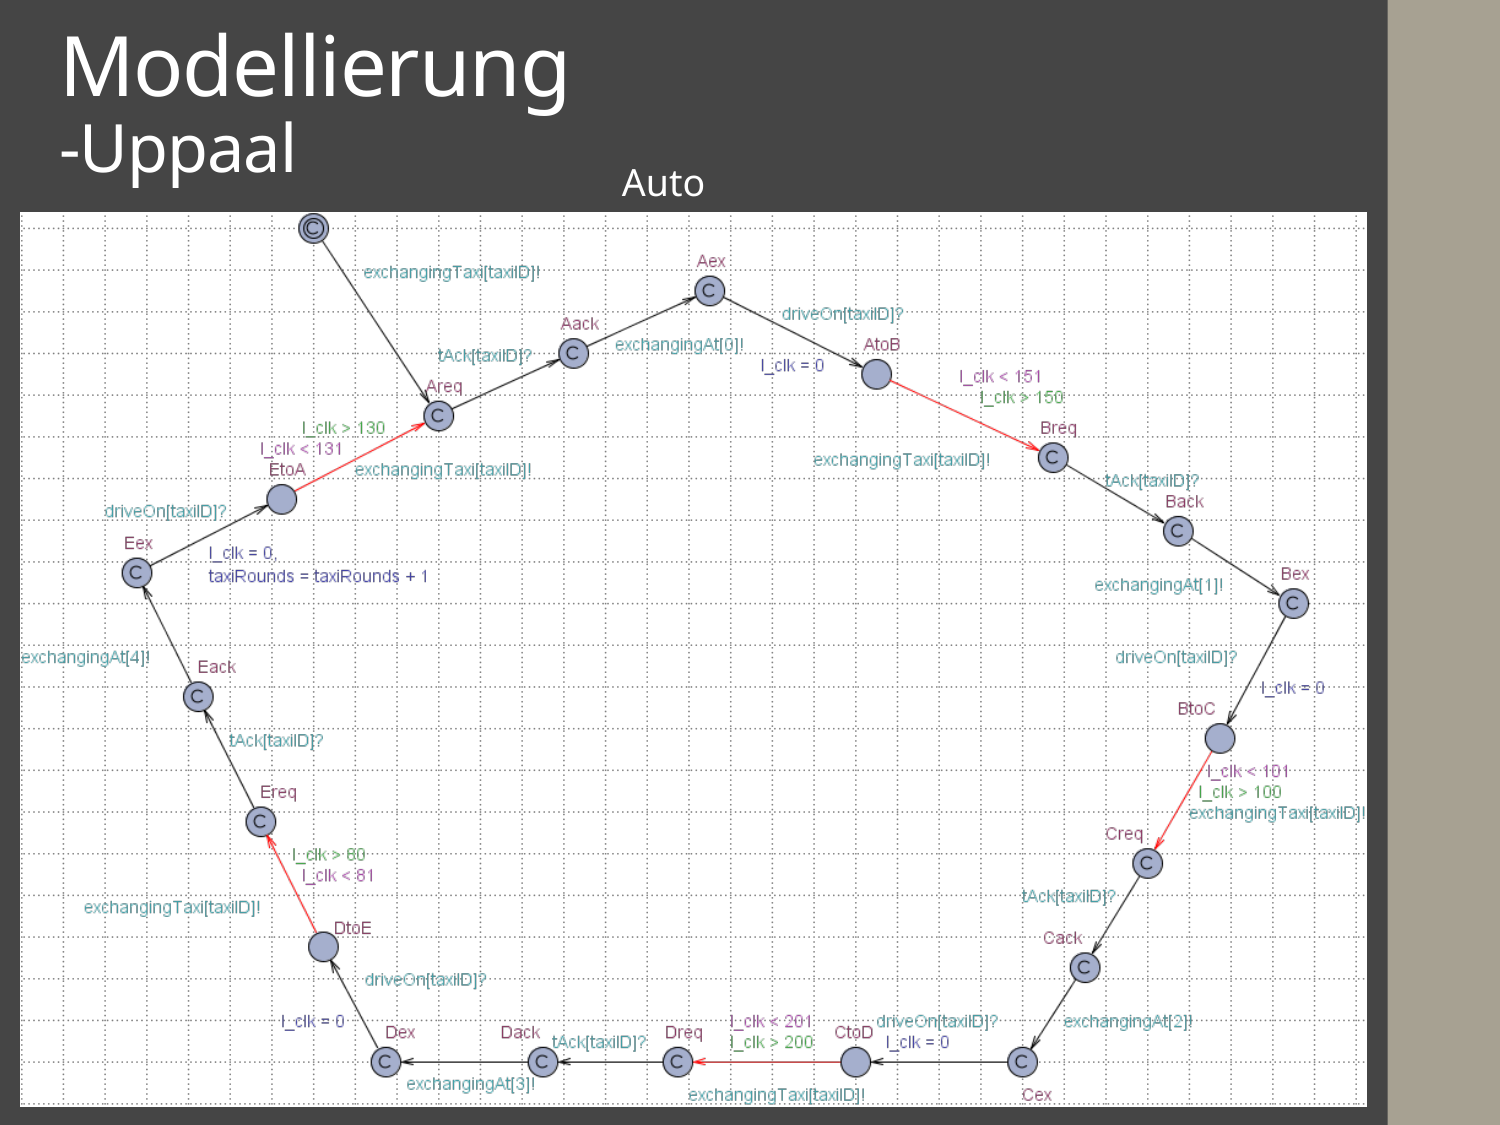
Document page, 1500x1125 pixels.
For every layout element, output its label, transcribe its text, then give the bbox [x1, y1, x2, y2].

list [20, 212, 1368, 1108]
title Modellierung -Uppaal [44, 0, 1237, 195]
text_box [0, 0, 1386, 1125]
text_box [1386, 0, 1500, 1125]
text_box Auto [607, 151, 1004, 206]
